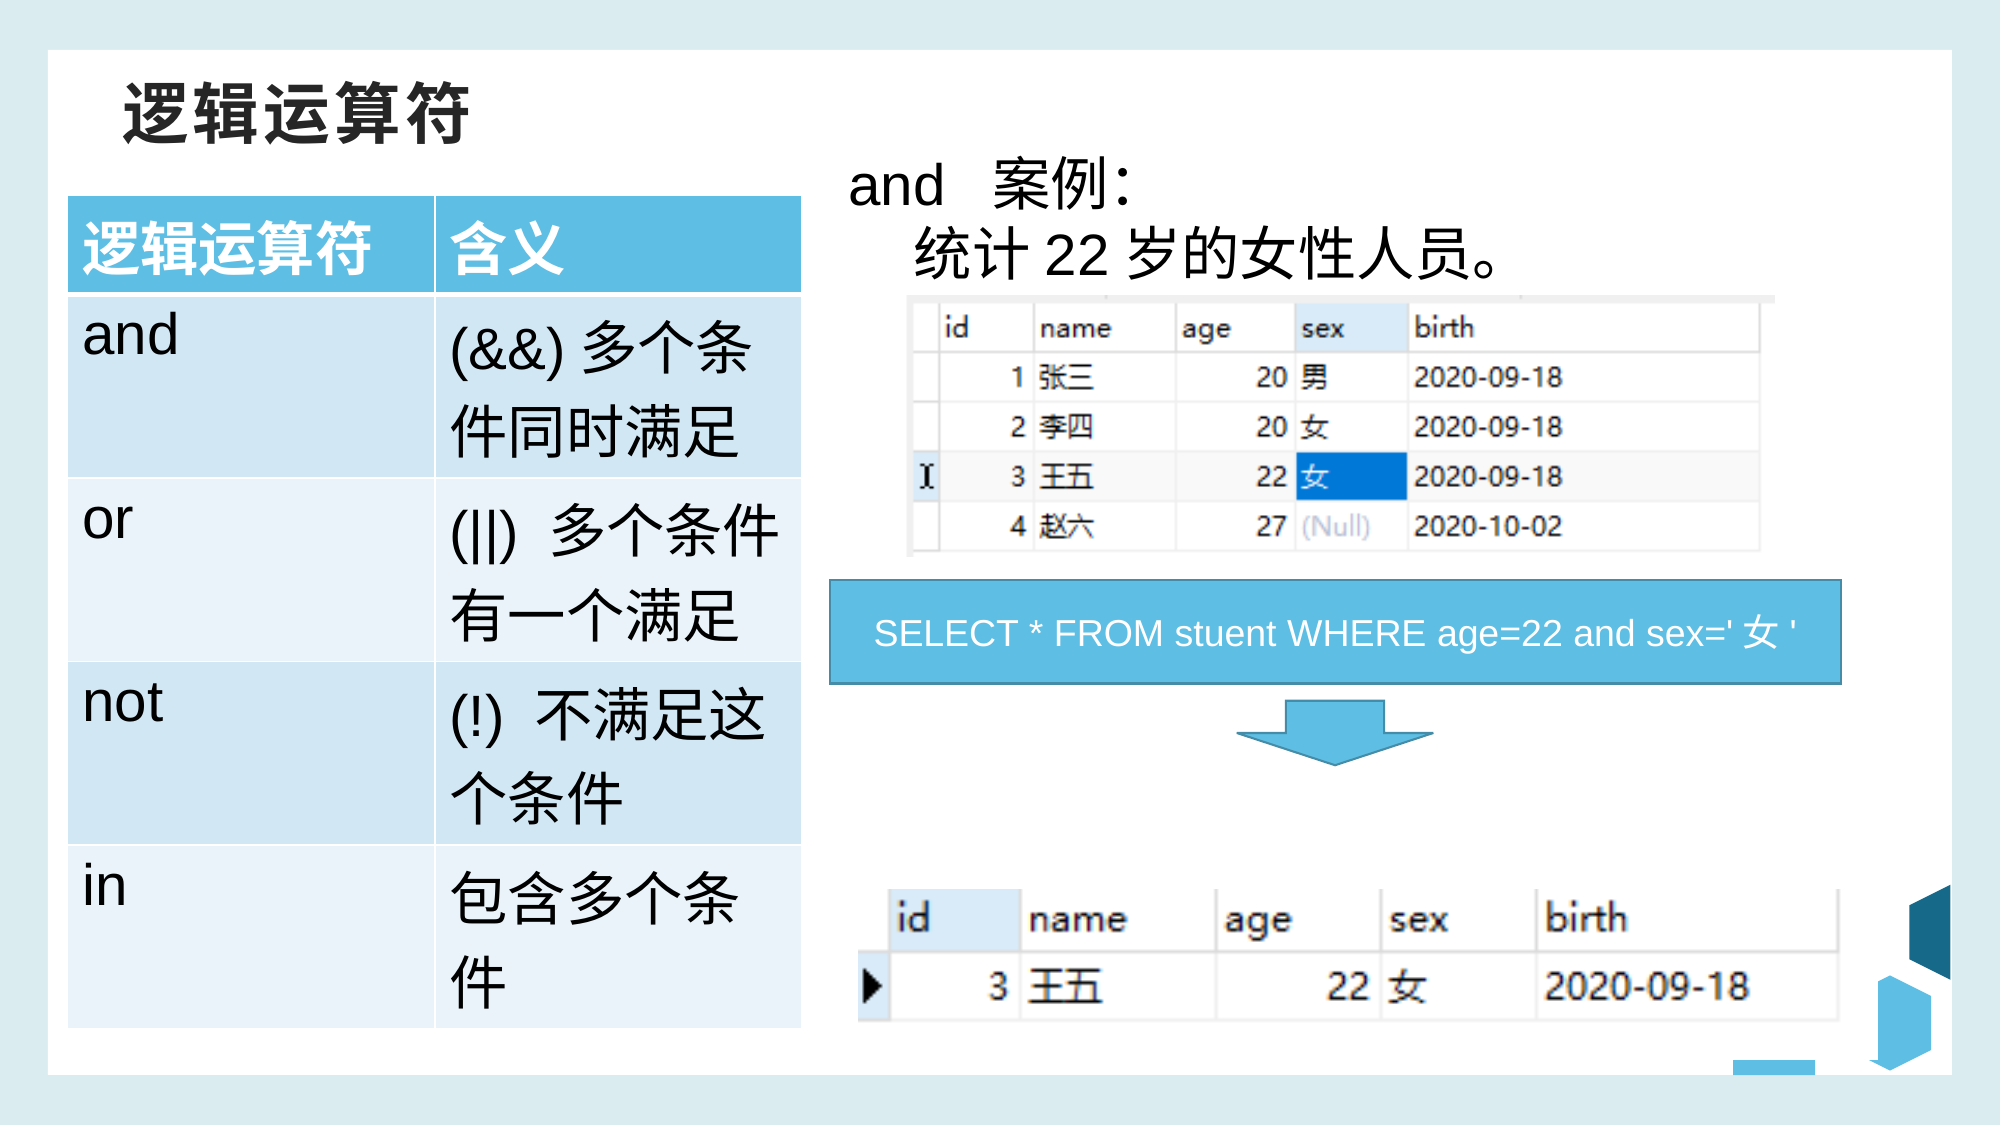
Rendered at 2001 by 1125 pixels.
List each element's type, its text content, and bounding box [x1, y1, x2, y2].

text_box and 案例： 统计22岁的女性人员。 [833, 139, 1547, 435]
table_cell (||) 多个条件有一个满足 [436, 479, 801, 661]
table_cell not [68, 662, 434, 844]
table_cell or [68, 479, 434, 661]
picture [896, 295, 1775, 557]
table_cell 包含多个条件 [436, 846, 801, 1028]
table_header 逻辑运算符 [68, 196, 434, 292]
table_cell (&&)多个条件同时满足 [436, 297, 801, 477]
table_cell in [68, 846, 434, 1028]
text_box [1236, 699, 1434, 767]
picture [858, 889, 1878, 1060]
table_cell (!) 不满足这个条件 [436, 662, 801, 844]
title 逻辑运算符 [105, 52, 1685, 172]
table_header 含义 [436, 196, 801, 292]
text_box SELECT * FROM stuent WHERE age=22 and sex='女' [829, 579, 1842, 685]
table_cell and [68, 297, 434, 477]
